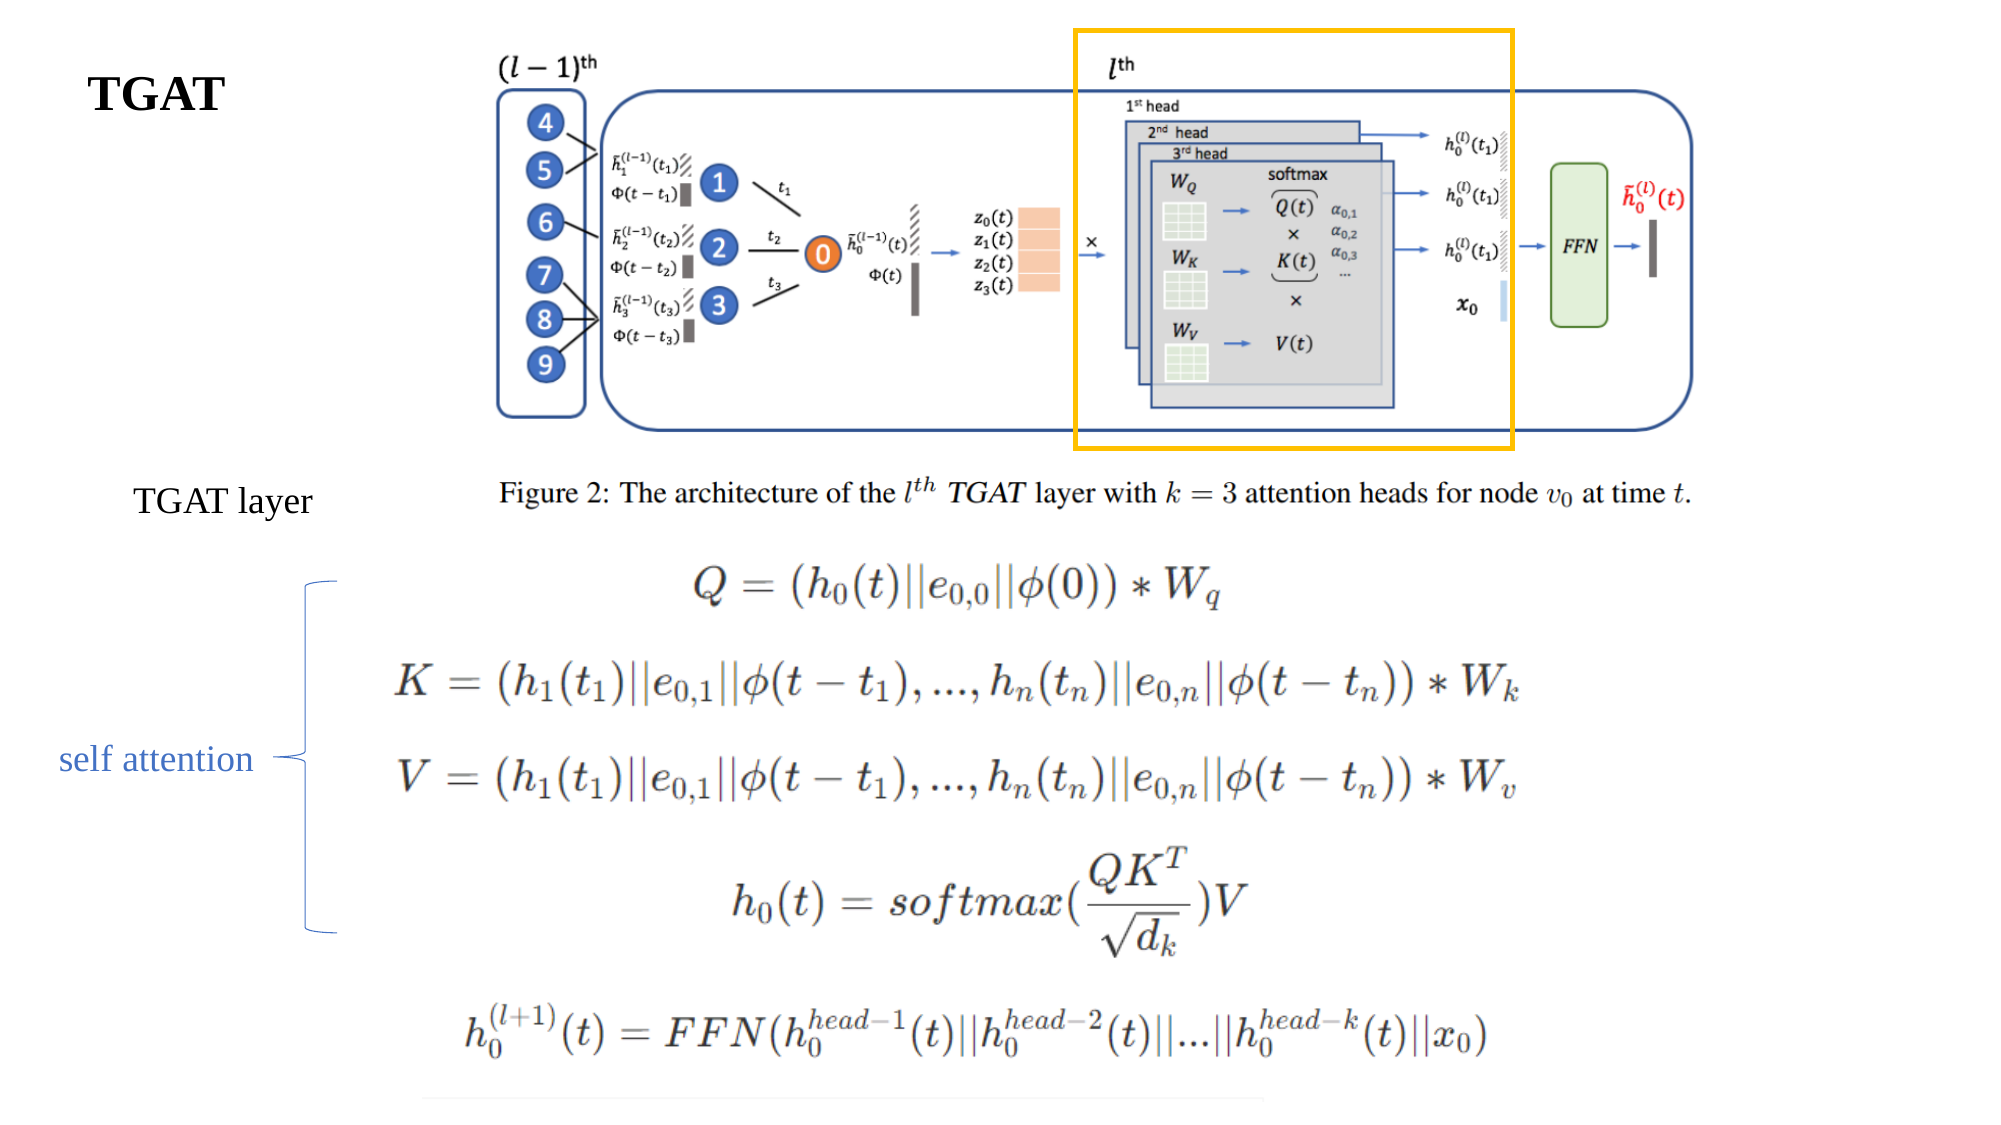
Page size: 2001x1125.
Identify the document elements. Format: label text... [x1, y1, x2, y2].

text_box TGAT [72, 52, 390, 128]
text_box [273, 582, 338, 934]
picture [312, 30, 1763, 1102]
text_box TGAT layer [118, 468, 329, 529]
text_box self attention [43, 726, 270, 787]
